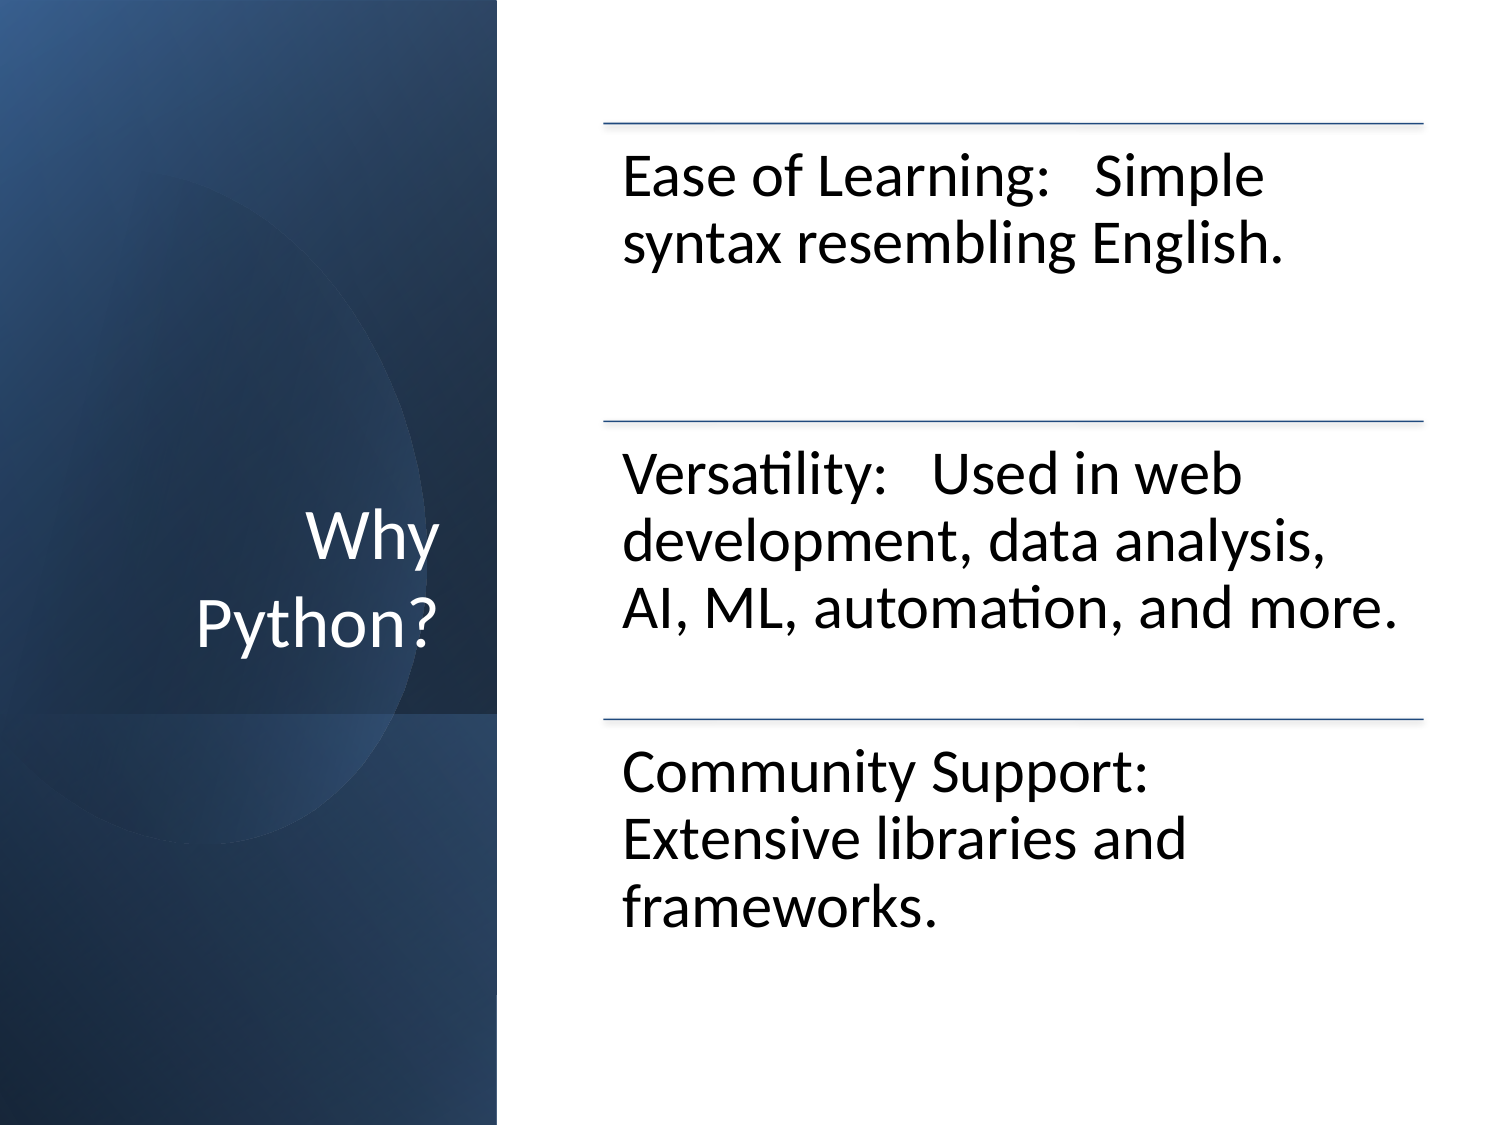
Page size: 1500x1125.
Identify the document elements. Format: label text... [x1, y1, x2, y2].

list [603, 122, 1424, 1018]
title Why Python? [72, 276, 456, 670]
text_box [499, 0, 1500, 1125]
text_box [0, 0, 499, 1125]
